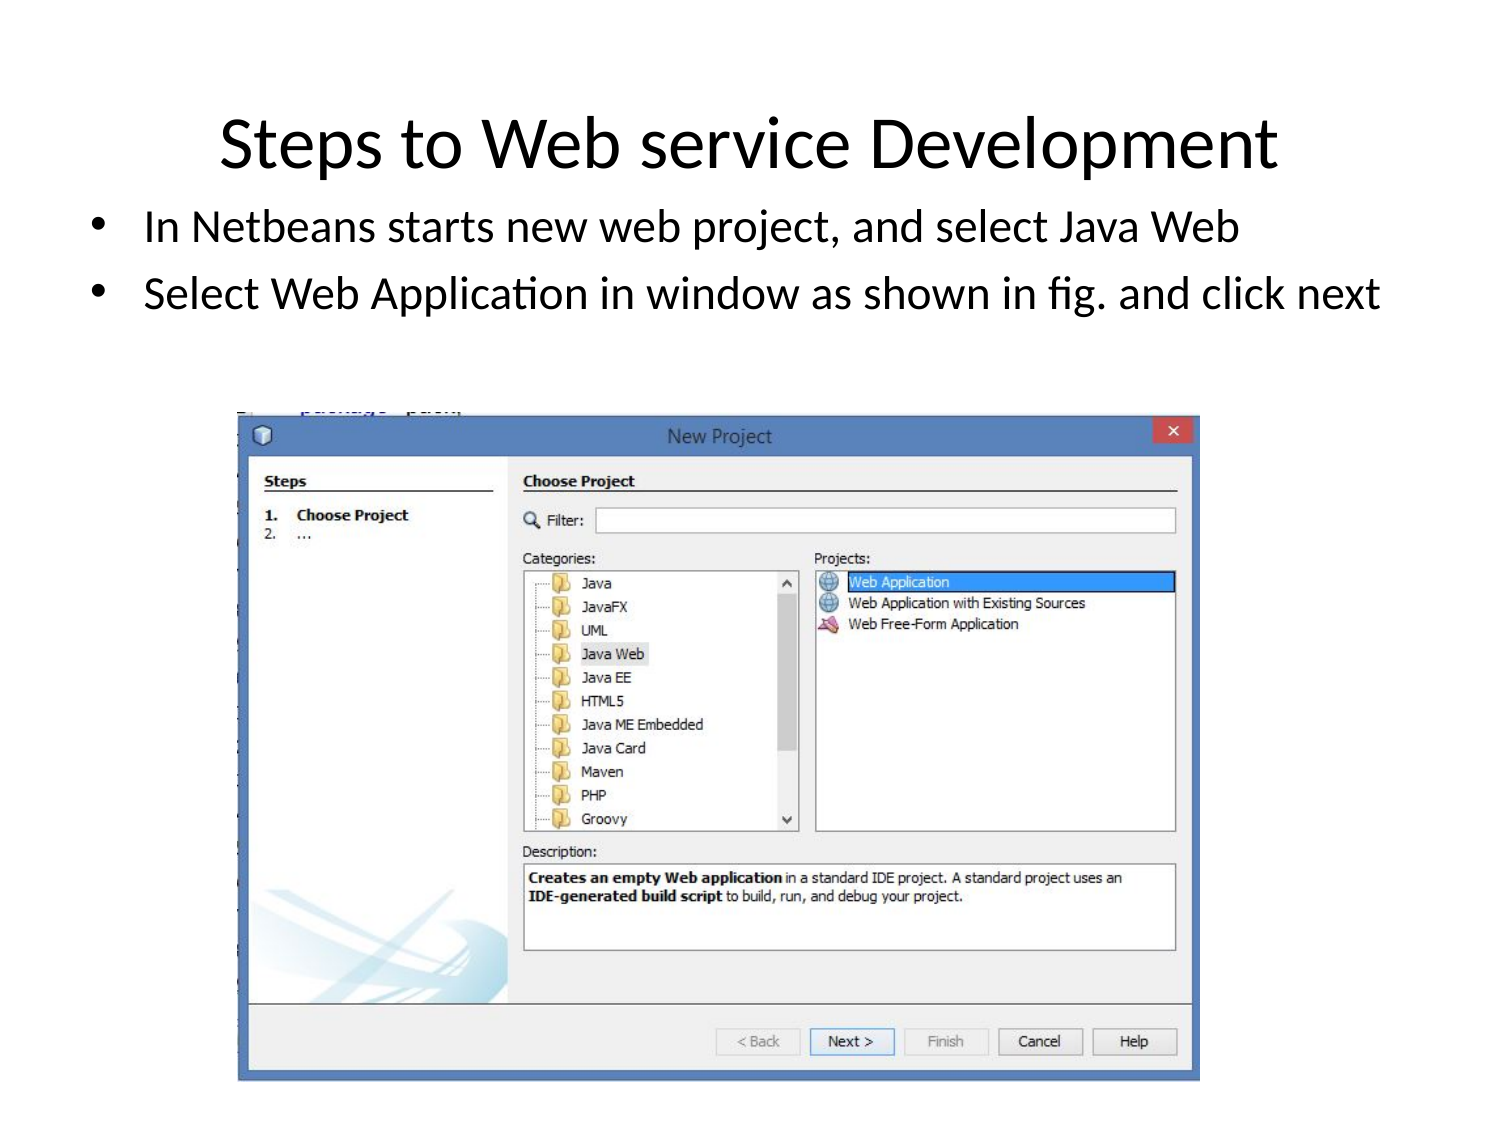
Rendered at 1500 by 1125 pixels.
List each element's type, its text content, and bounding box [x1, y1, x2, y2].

picture [237, 412, 1201, 1083]
list In Netbeans starts new web project, and select Java Web Select Web Application in window as shown in fig. and click next [75, 187, 1425, 363]
title Steps to Web service Development [75, 45, 1425, 187]
